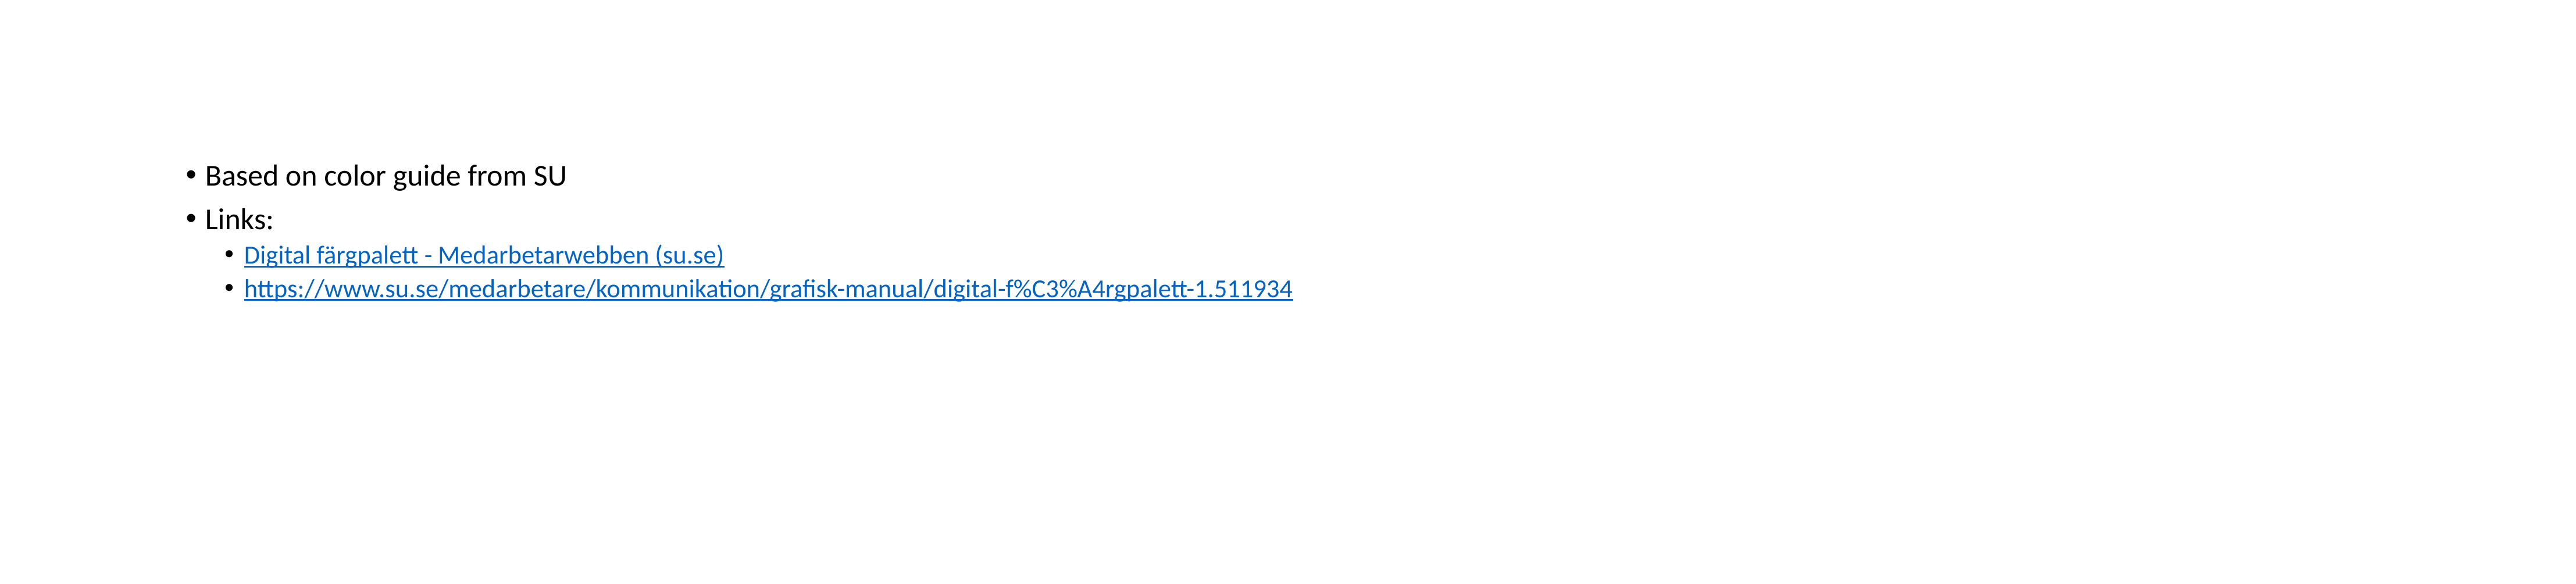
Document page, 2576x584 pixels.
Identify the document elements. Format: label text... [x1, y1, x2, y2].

list Based on color guide from SU Links: Digital färgpalett - Medarbetarwebben (su.se) https://www.su.se/medarbetare/kommunikation/grafisk-manual/digital-f%C3%A4rgpalett-1.511934 [177, 155, 2399, 526]
